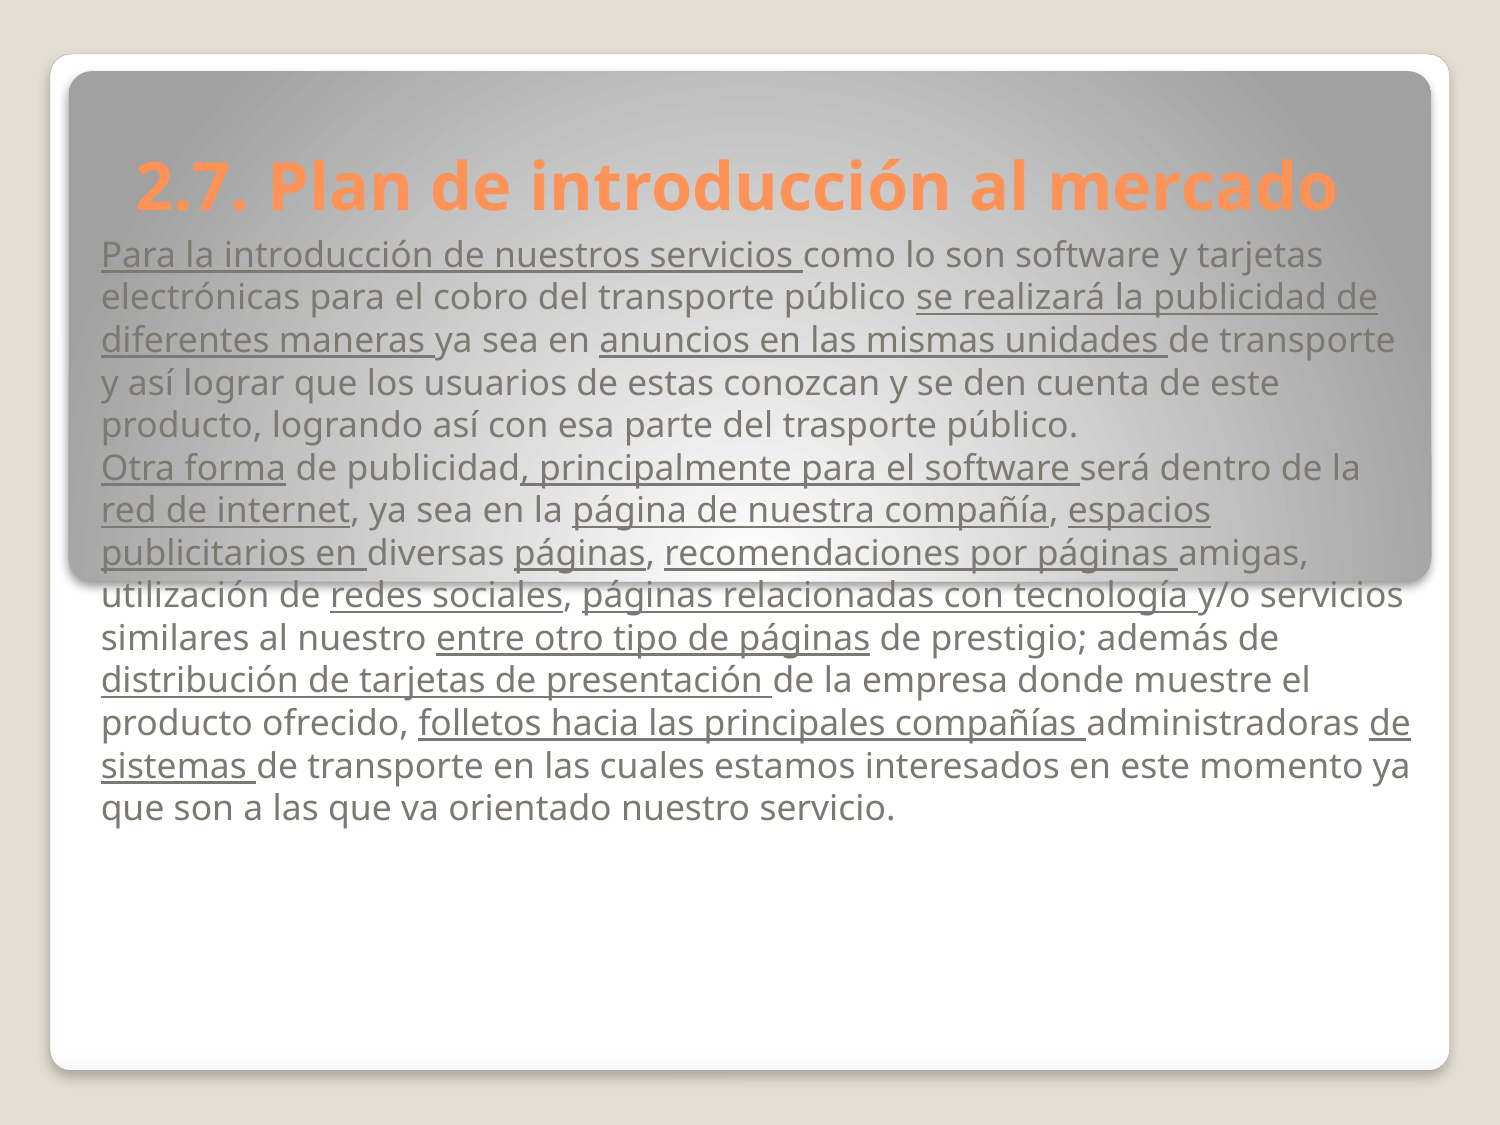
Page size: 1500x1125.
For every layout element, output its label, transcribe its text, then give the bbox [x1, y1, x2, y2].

title 2.7. Plan de introducción al mercado [100, 0, 1376, 231]
subtitle Para la introducción de nuestros servicios como lo son software y tarjetas electrónicas para el cobro del transporte público se realizará la publicidad de diferentes maneras ya sea en anuncios en las mismas unidades de transporte y así lograr que los usuarios de estas conozcan y se den cuenta de este producto, logrando así con esa parte del trasporte público. Otra forma de publicidad, principalmente para el software será dentro de la red de internet, ya sea en la página de nuestra compañía, espacios publicitarios en diversas páginas, recomendaciones por páginas amigas, utilización de redes sociales, páginas relacionadas con tecnología y/o servicios similares al nuestro entre otro tipo de páginas de prestigio; además de distribución de tarjetas de presentación de la empresa donde muestre el producto ofrecido, folletos hacia las principales compañías administradoras de sistemas de transporte en las cuales estamos interesados en este momento ya que son a las que va orientado nuestro servicio. [64, 231, 1436, 988]
